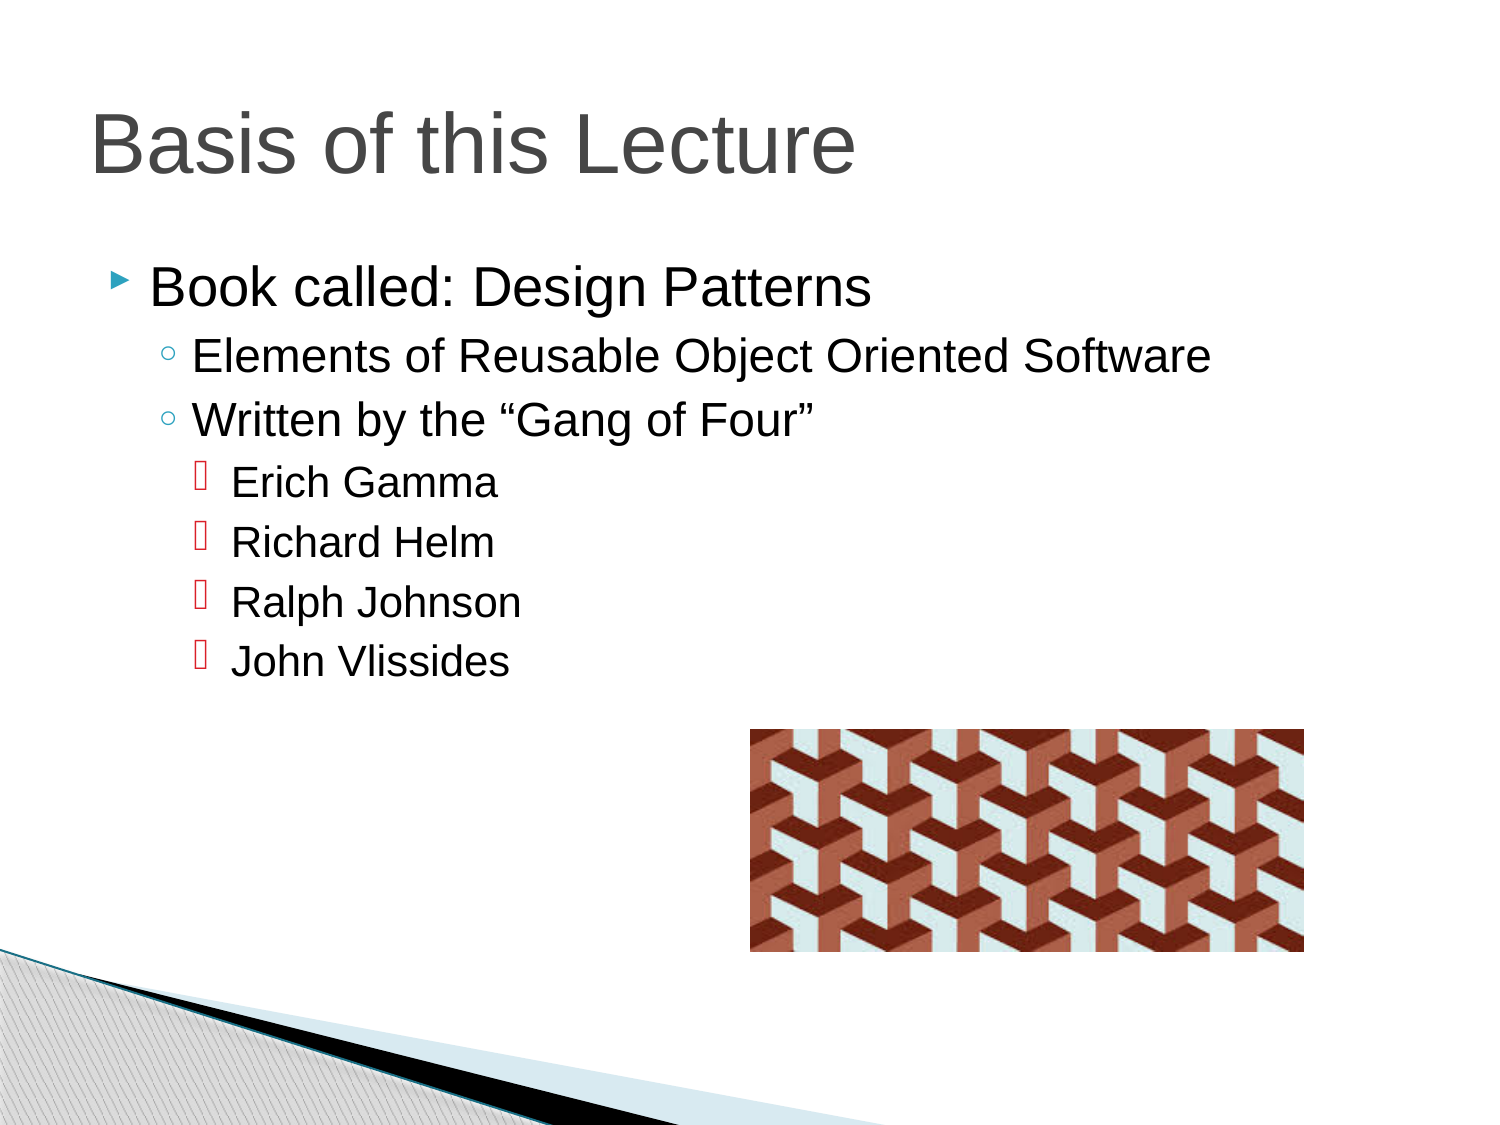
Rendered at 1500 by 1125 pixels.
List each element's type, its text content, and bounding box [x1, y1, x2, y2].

picture [749, 729, 1304, 952]
list Book called: Design Patterns Elements of Reusable Object Oriented Software Written by the “Gang of Four” Erich Gamma Richard Helm Ralph Johnson John Vlissides [75, 243, 1425, 986]
title Basis of this Lecture [75, 45, 1425, 233]
